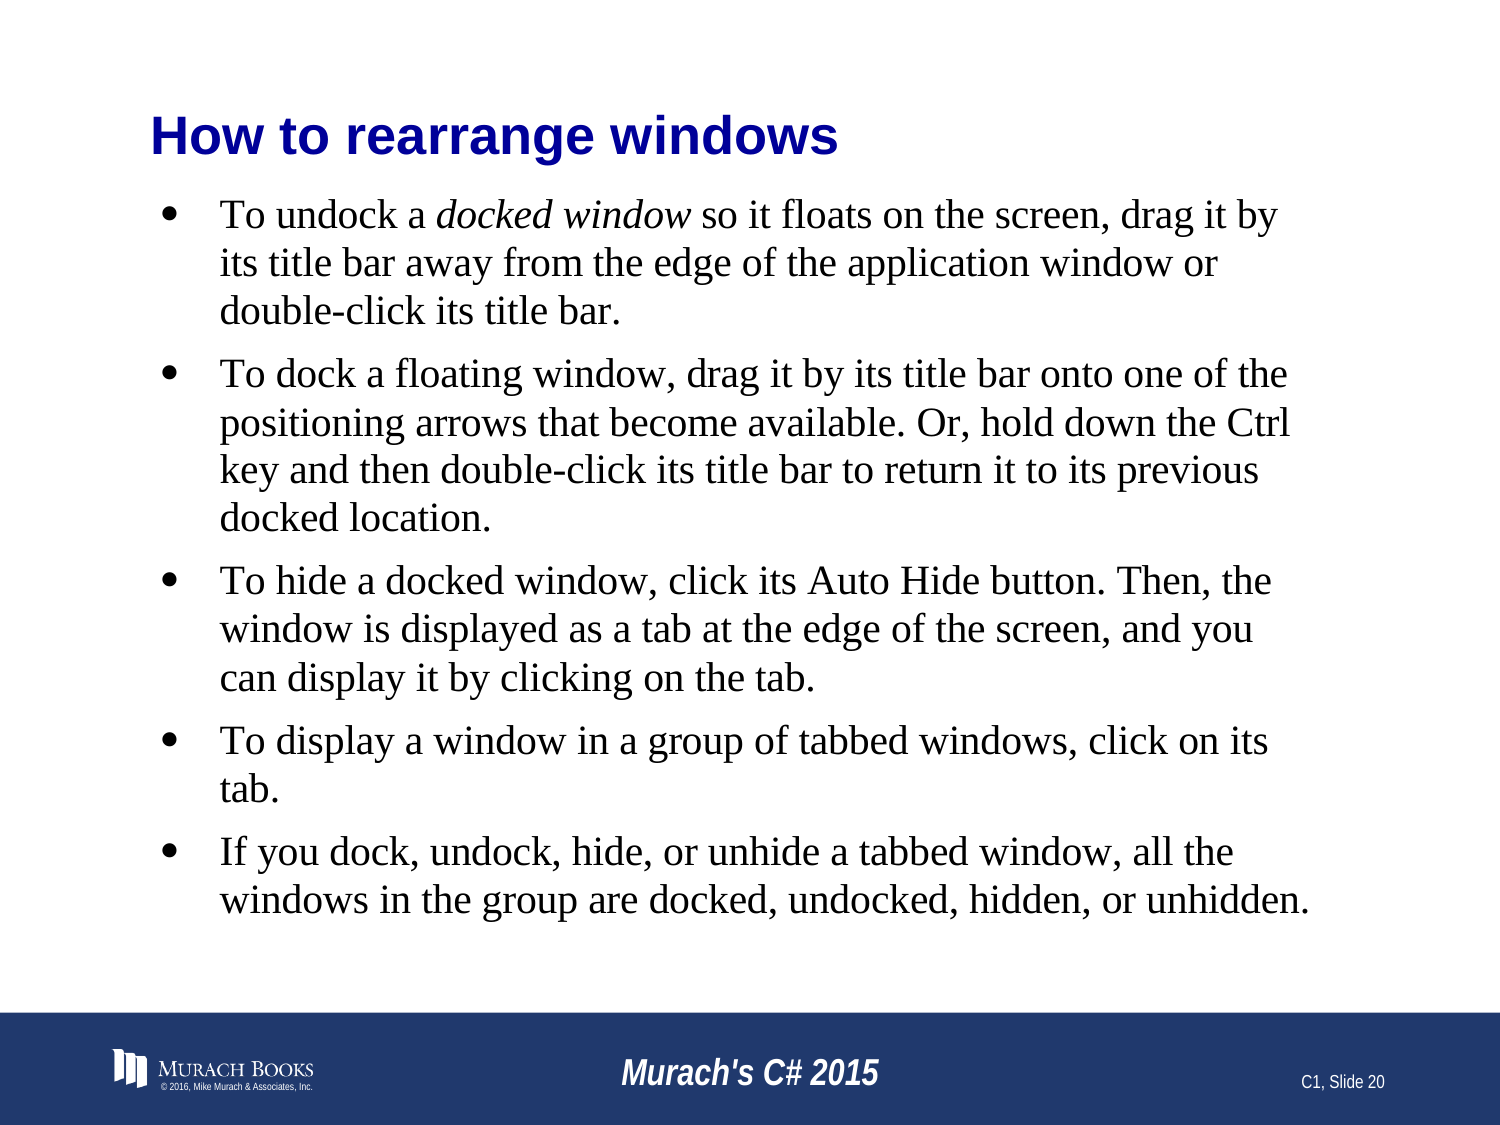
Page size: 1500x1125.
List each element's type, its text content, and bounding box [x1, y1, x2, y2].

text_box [162, 187, 1361, 936]
footer © 2016, Mike Murach & Associates, Inc. [12, 1025, 463, 1100]
slide_number C1, Slide 20 [1087, 1025, 1400, 1100]
slide_number Murach's C# 2015 [463, 1025, 1050, 1100]
title How to rearrange windows [150, 99, 1350, 166]
